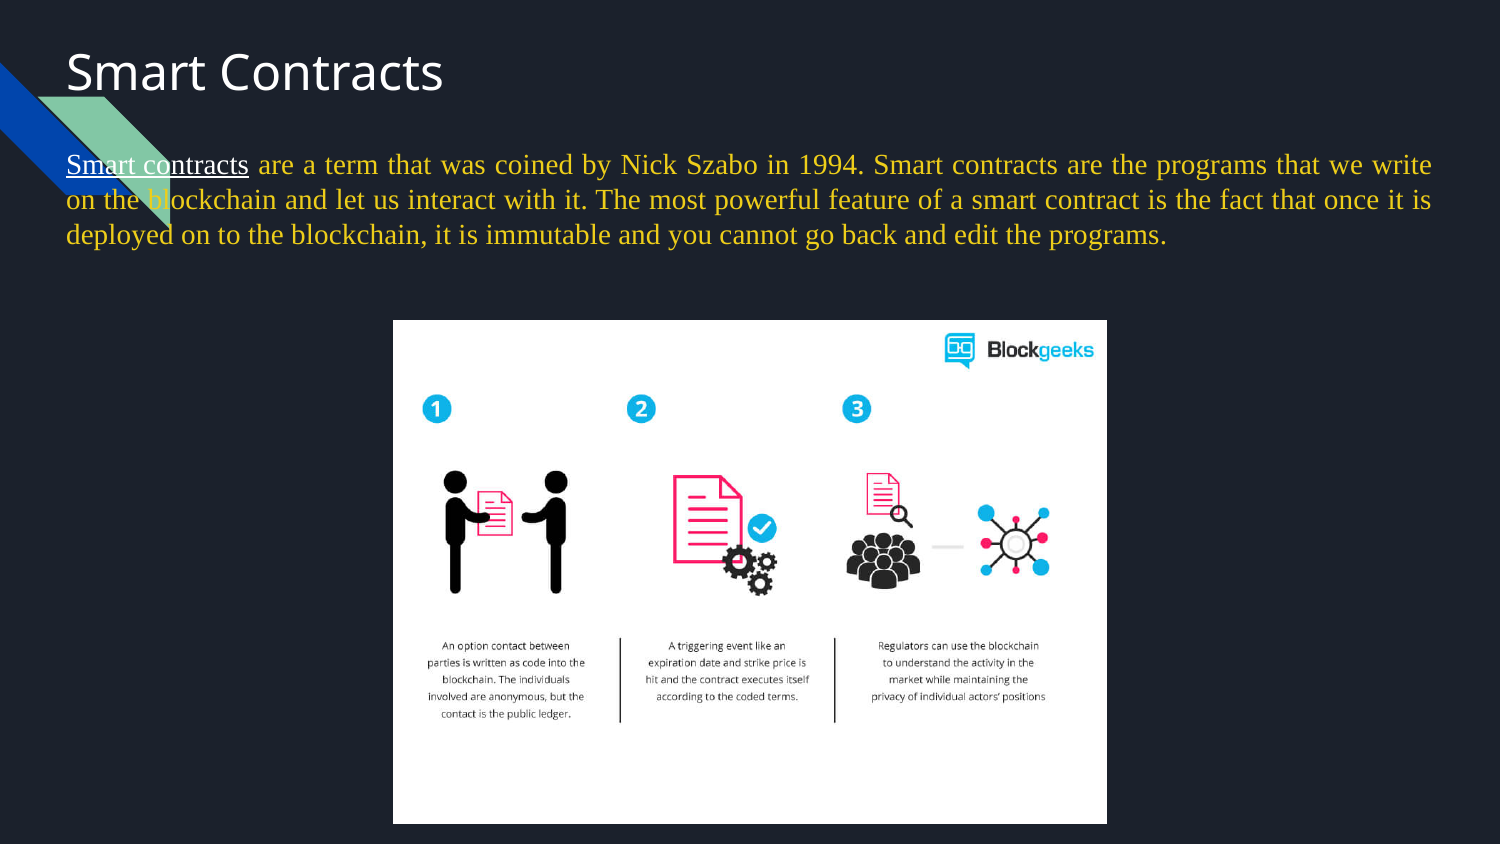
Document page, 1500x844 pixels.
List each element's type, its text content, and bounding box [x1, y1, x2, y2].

title Smart Contracts [51, 25, 1449, 130]
list Smart contracts are a term that was coined by Nick Szabo in 1994. Smart contracts are the programs that we write on the blockchain and let us interact with it. The most powerful feature of a smart contract is the fact that once it is deployed on to the blockchain, it is immutable and you cannot go back and edit the programs. [51, 130, 1449, 750]
picture [392, 320, 1107, 825]
